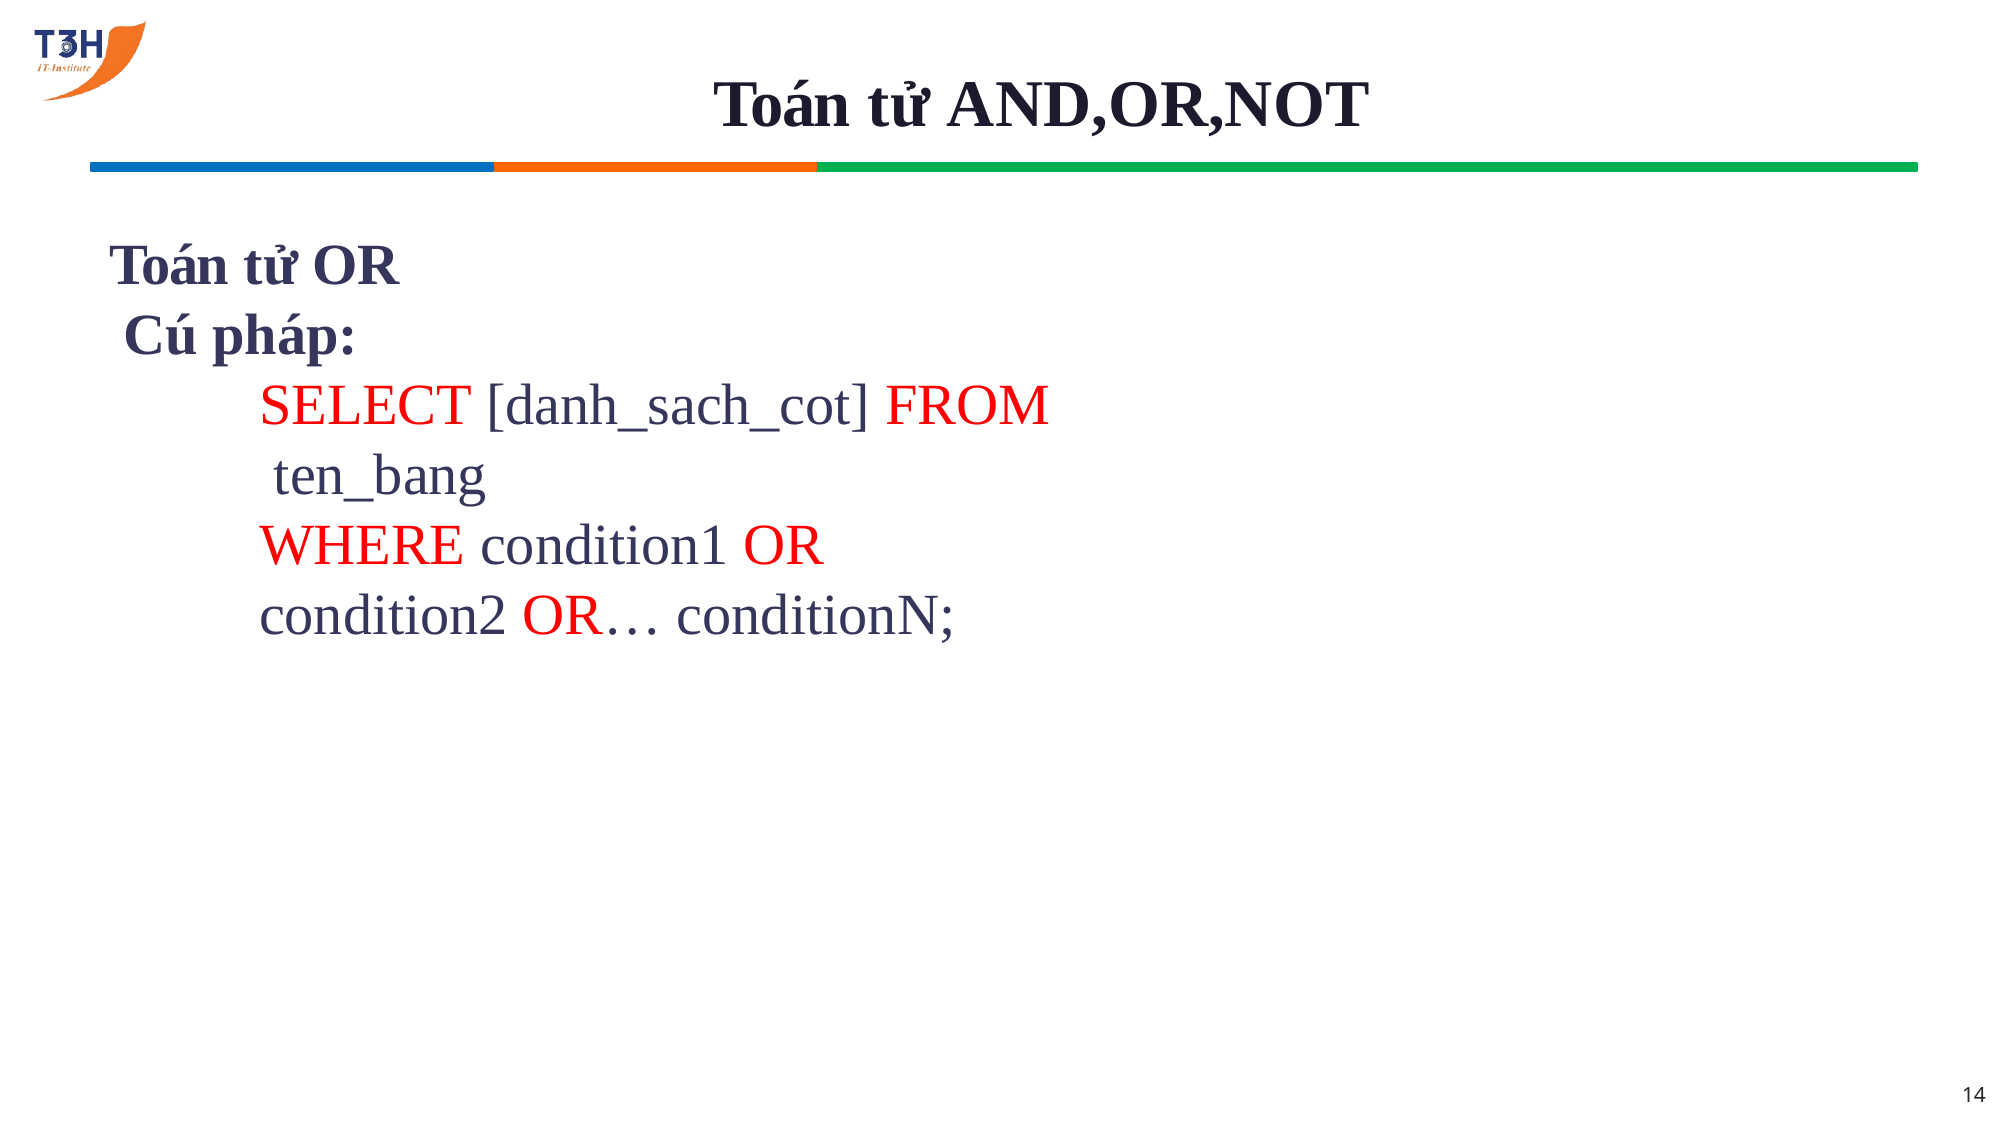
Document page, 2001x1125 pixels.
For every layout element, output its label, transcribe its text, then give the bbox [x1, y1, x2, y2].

picture [34, 20, 146, 101]
text_box Toán tử OR Cú pháp: SELECT [danh_sach_cot] FROM ten_bang WHERE condition1 OR condition2 OR… conditionN; [107, 224, 1647, 647]
title Toán tử AND,OR,NOT [627, 57, 1373, 224]
slide_number 14 [1955, 1081, 1992, 1125]
